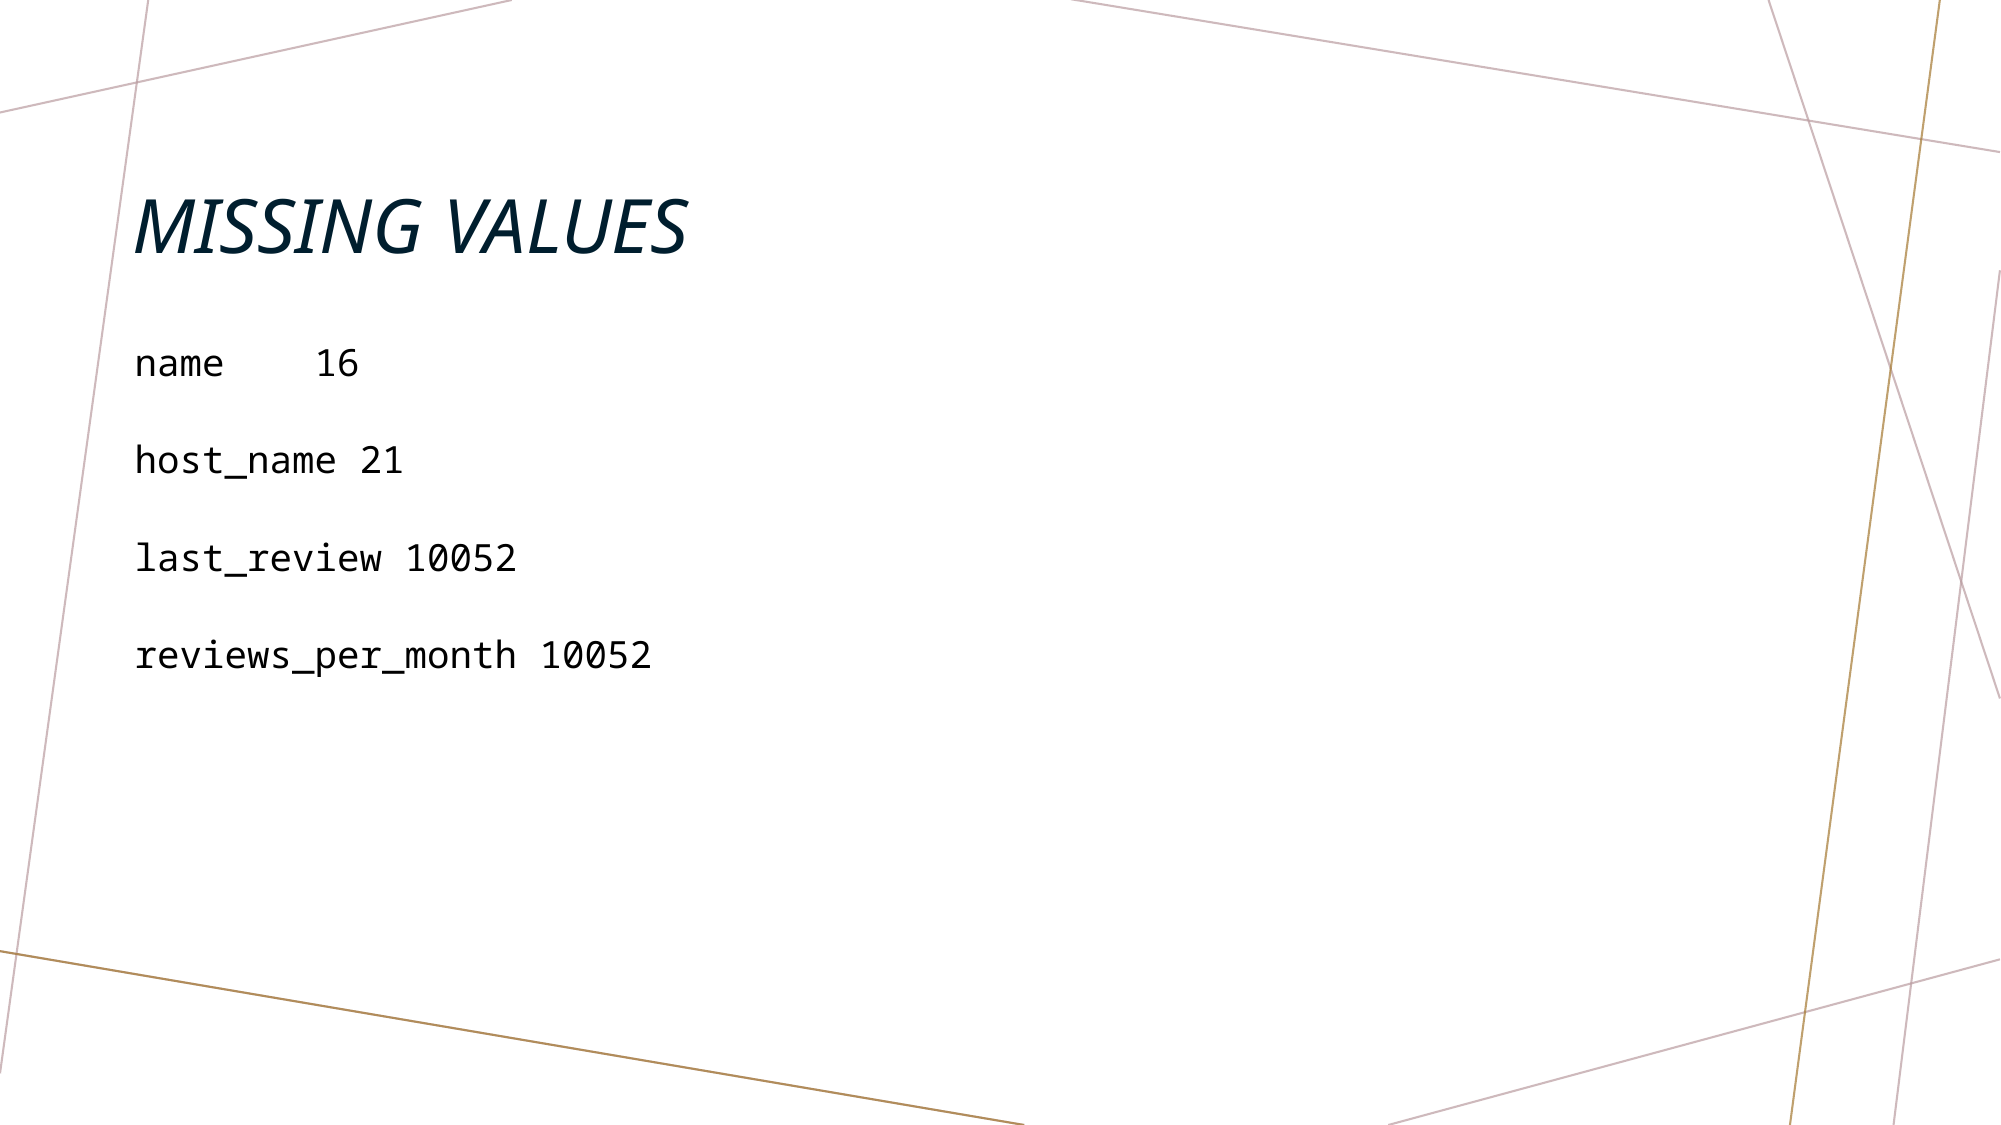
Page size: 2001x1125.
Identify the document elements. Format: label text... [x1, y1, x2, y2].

title Missing Values [117, 30, 1789, 278]
list name 16 host_name 21 last_review 10052 reviews_per_month 10052 [119, 331, 1790, 1037]
